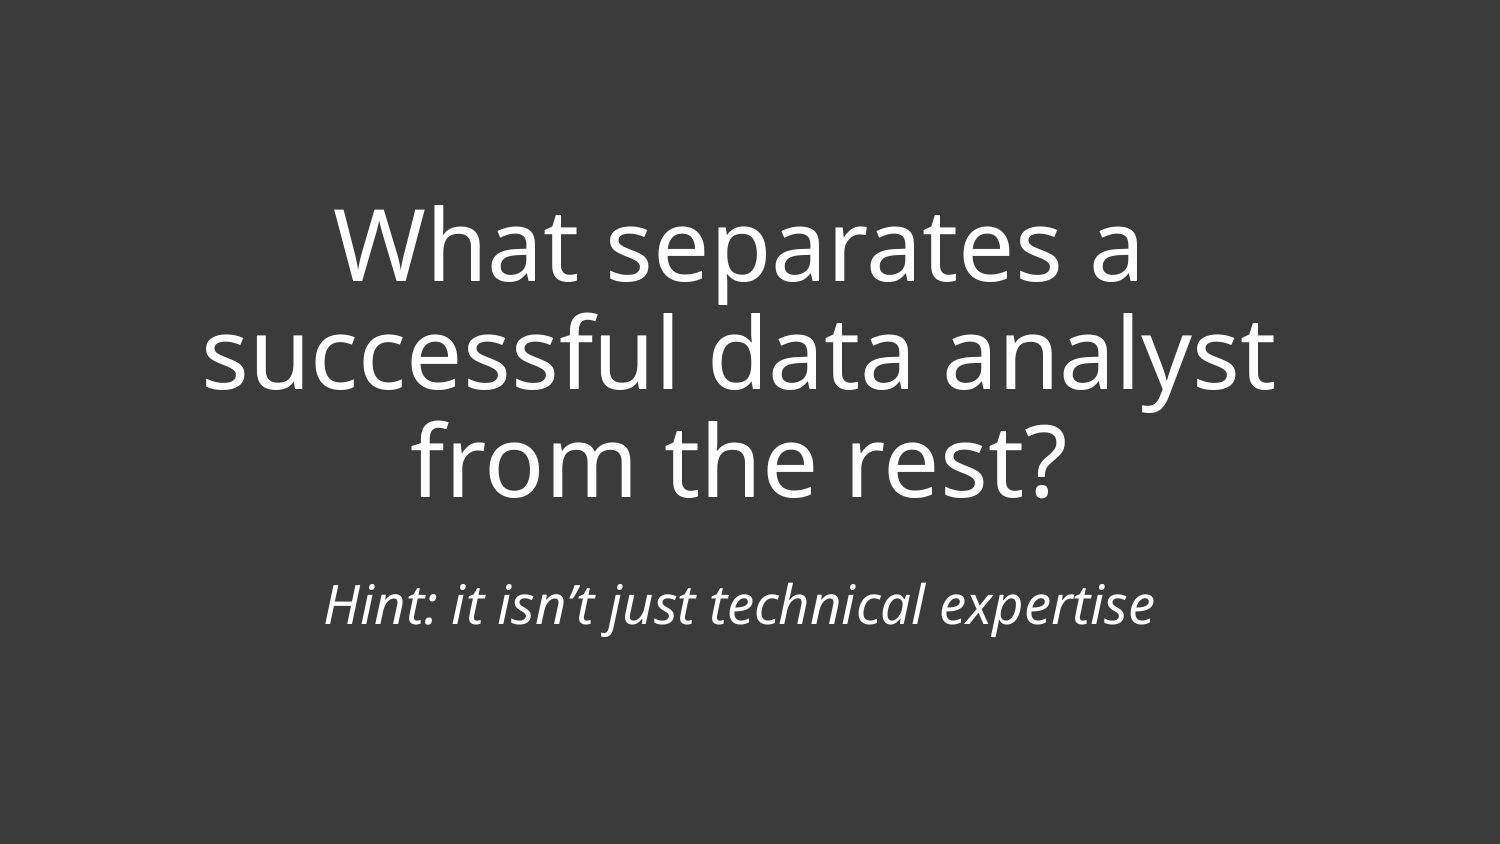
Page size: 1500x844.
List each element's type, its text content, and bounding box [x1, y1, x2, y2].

title What separates a successful data analyst from the rest? Hint: it isn’t just technical expertise [80, 80, 1399, 751]
